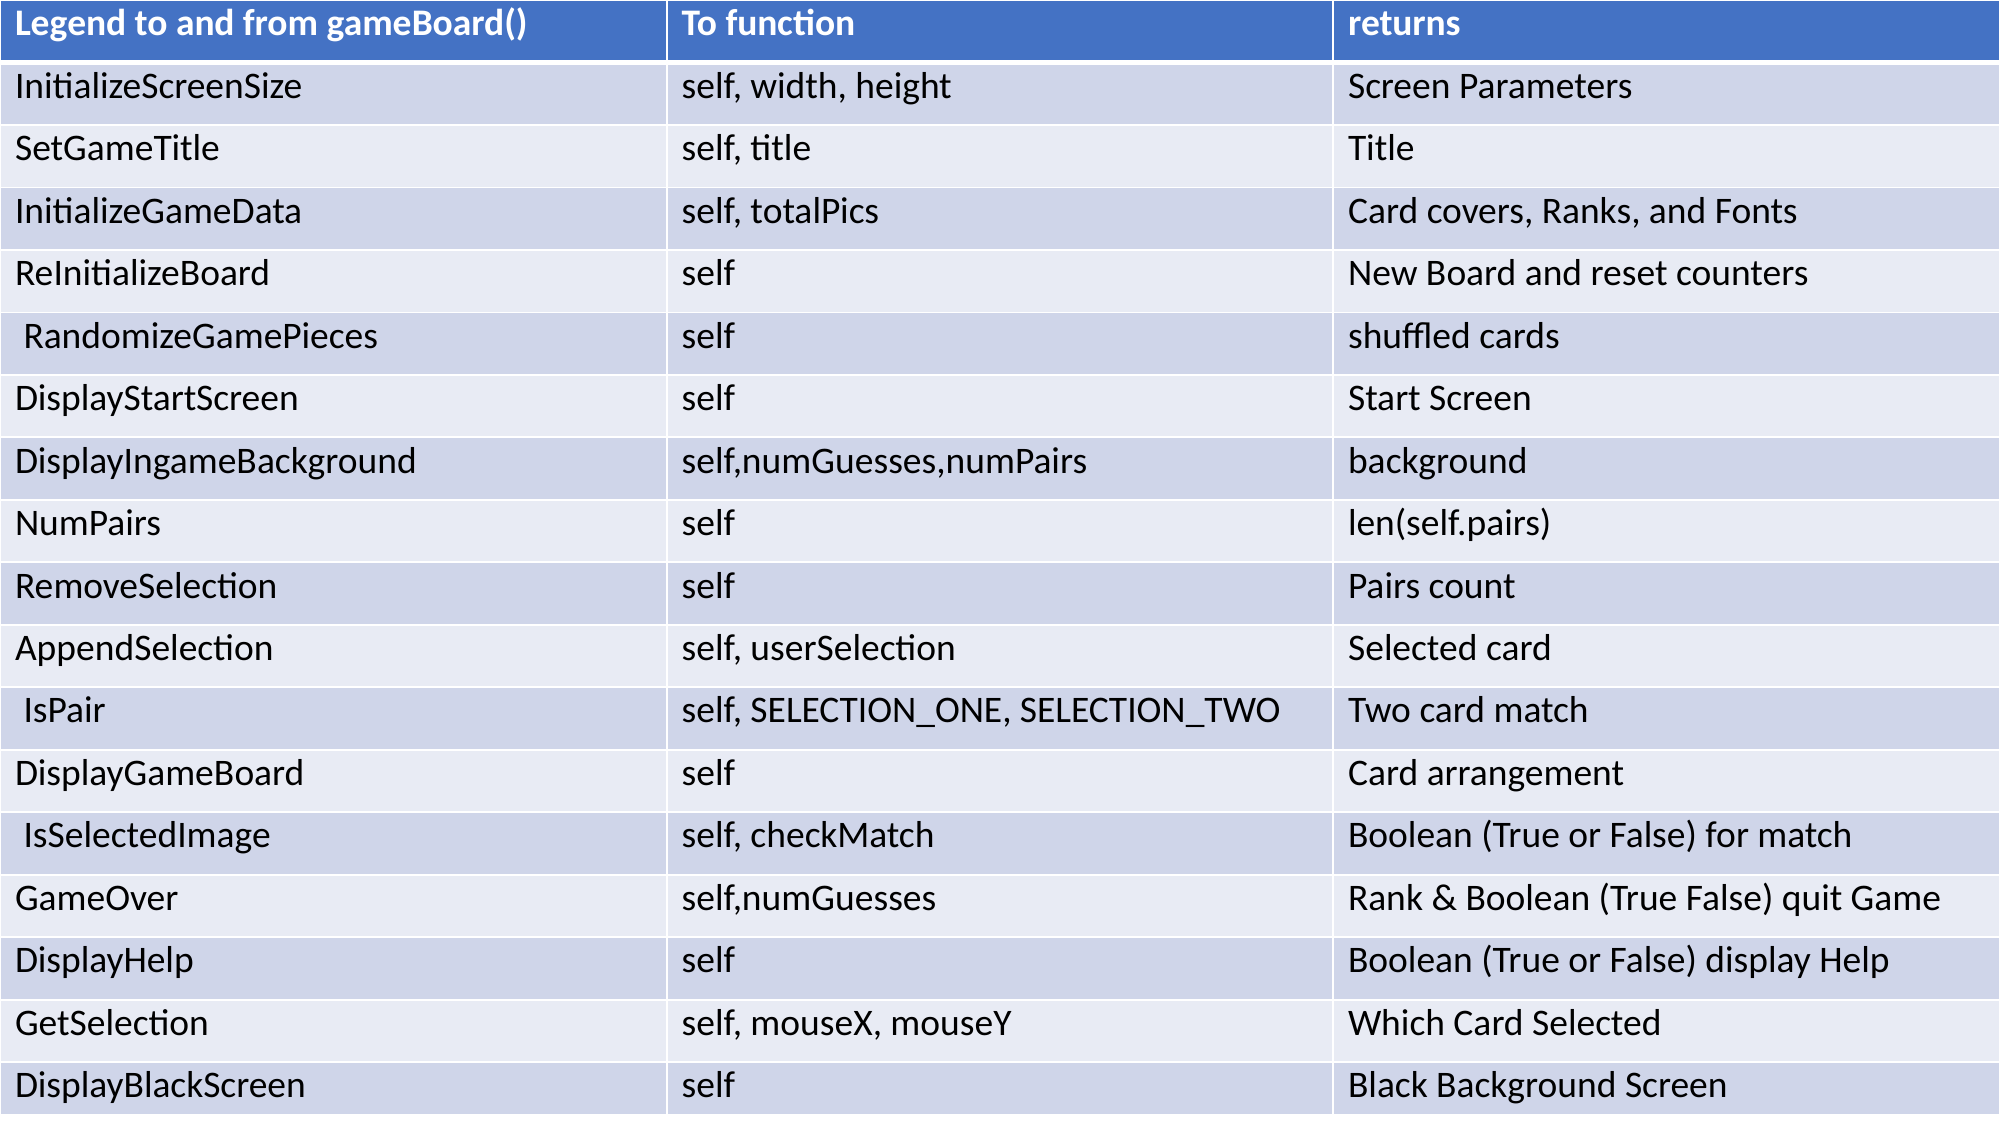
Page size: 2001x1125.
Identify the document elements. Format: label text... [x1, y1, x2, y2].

table_cell RemoveSelection [1, 563, 666, 624]
table_cell New Board and reset counters [1334, 251, 1999, 312]
table_cell self [668, 376, 1332, 436]
table_cell self, title [668, 126, 1332, 187]
table_cell InitializeScreenSize [1, 65, 666, 124]
table_header To function [668, 1, 1332, 60]
table_cell len(self.pairs) [1334, 501, 1999, 561]
table_cell ReInitializeBoard [1, 251, 666, 312]
table_cell background [1334, 438, 1999, 499]
table_cell Black Background Screen [1334, 1063, 1999, 1114]
table_cell self,numGuesses,numPairs [668, 438, 1332, 499]
table_cell self, mouseX, mouseY [668, 1001, 1332, 1061]
table_cell self, checkMatch [668, 813, 1332, 874]
table_cell IsPair [1, 688, 666, 749]
table_cell Selected card [1334, 626, 1999, 686]
table_cell AppendSelection [1, 626, 666, 686]
table_cell self [668, 313, 1332, 374]
table_cell Title [1334, 126, 1999, 187]
table_cell self, totalPics [668, 188, 1332, 249]
table_cell self, userSelection [668, 626, 1332, 686]
table_cell self [668, 501, 1332, 561]
table_cell self,numGuesses [668, 876, 1332, 936]
table_cell self [668, 938, 1332, 999]
table_cell DisplayBlackScreen [1, 1063, 666, 1114]
table_cell GetSelection [1, 1001, 666, 1061]
table_cell RandomizeGamePieces [1, 313, 666, 374]
table_cell Rank & Boolean (True False) quit Game [1334, 876, 1999, 936]
table_cell self [668, 1063, 1332, 1114]
table_cell Pairs count [1334, 563, 1999, 624]
table_cell self [668, 751, 1332, 811]
table_header returns [1334, 1, 1999, 60]
table_cell DisplayHelp [1, 938, 666, 999]
table_cell InitializeGameData [1, 188, 666, 249]
table_cell Start Screen [1334, 376, 1999, 436]
table_cell DisplayGameBoard [1, 751, 666, 811]
table_cell shuffled cards [1334, 313, 1999, 374]
table_cell Which Card Selected [1334, 1001, 1999, 1061]
table_cell Card covers, Ranks, and Fonts [1334, 188, 1999, 249]
table_cell SetGameTitle [1, 126, 666, 187]
table_cell self, SELECTION_ONE, SELECTION_TWO [668, 688, 1332, 749]
table_cell self [668, 563, 1332, 624]
table_cell GameOver [1, 876, 666, 936]
table_cell DisplayIngameBackground [1, 438, 666, 499]
table_cell NumPairs [1, 501, 666, 561]
table_cell self, width, height [668, 65, 1332, 124]
table_cell Card arrangement [1334, 751, 1999, 811]
table_cell Boolean (True or False) for match [1334, 813, 1999, 874]
table_header Legend to and from gameBoard() [1, 1, 666, 60]
table_cell Screen Parameters [1334, 65, 1999, 124]
table_cell Boolean (True or False) display Help [1334, 938, 1999, 999]
table_cell DisplayStartScreen [1, 376, 666, 436]
table_cell IsSelectedImage [1, 813, 666, 874]
table_cell self [668, 251, 1332, 312]
table_cell Two card match [1334, 688, 1999, 749]
